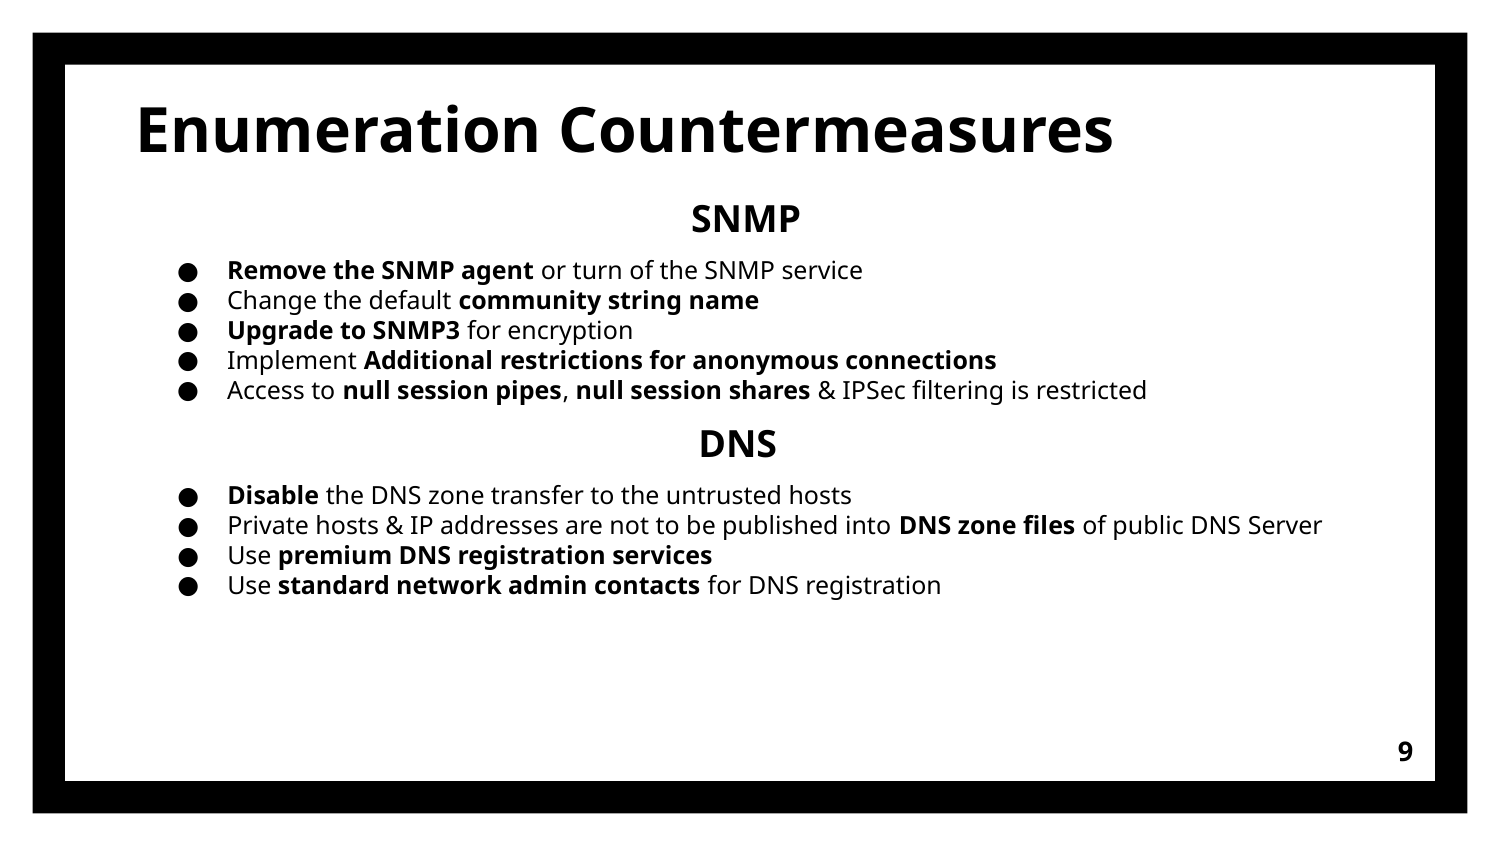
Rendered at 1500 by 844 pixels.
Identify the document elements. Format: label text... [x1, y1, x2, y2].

title Enumeration Countermeasures [120, 81, 1252, 180]
text_box DNS Disable the DNS zone transfer to the untrusted hosts Private hosts & IP addresses are not to be published into DNS zone files of public DNS Server Use premium DNS registration services Use standard network admin contacts for DNS registration [137, 404, 1339, 677]
slide_number ‹#› [1338, 720, 1429, 786]
text_box SNMP Remove the SNMP agent or turn of the SNMP service Change the default community string name Upgrade to SNMP3 for encryption Implement Additional restrictions for anonymous connections Access to null session pipes, null session shares & IPSec filtering is restricted [137, 179, 1355, 452]
